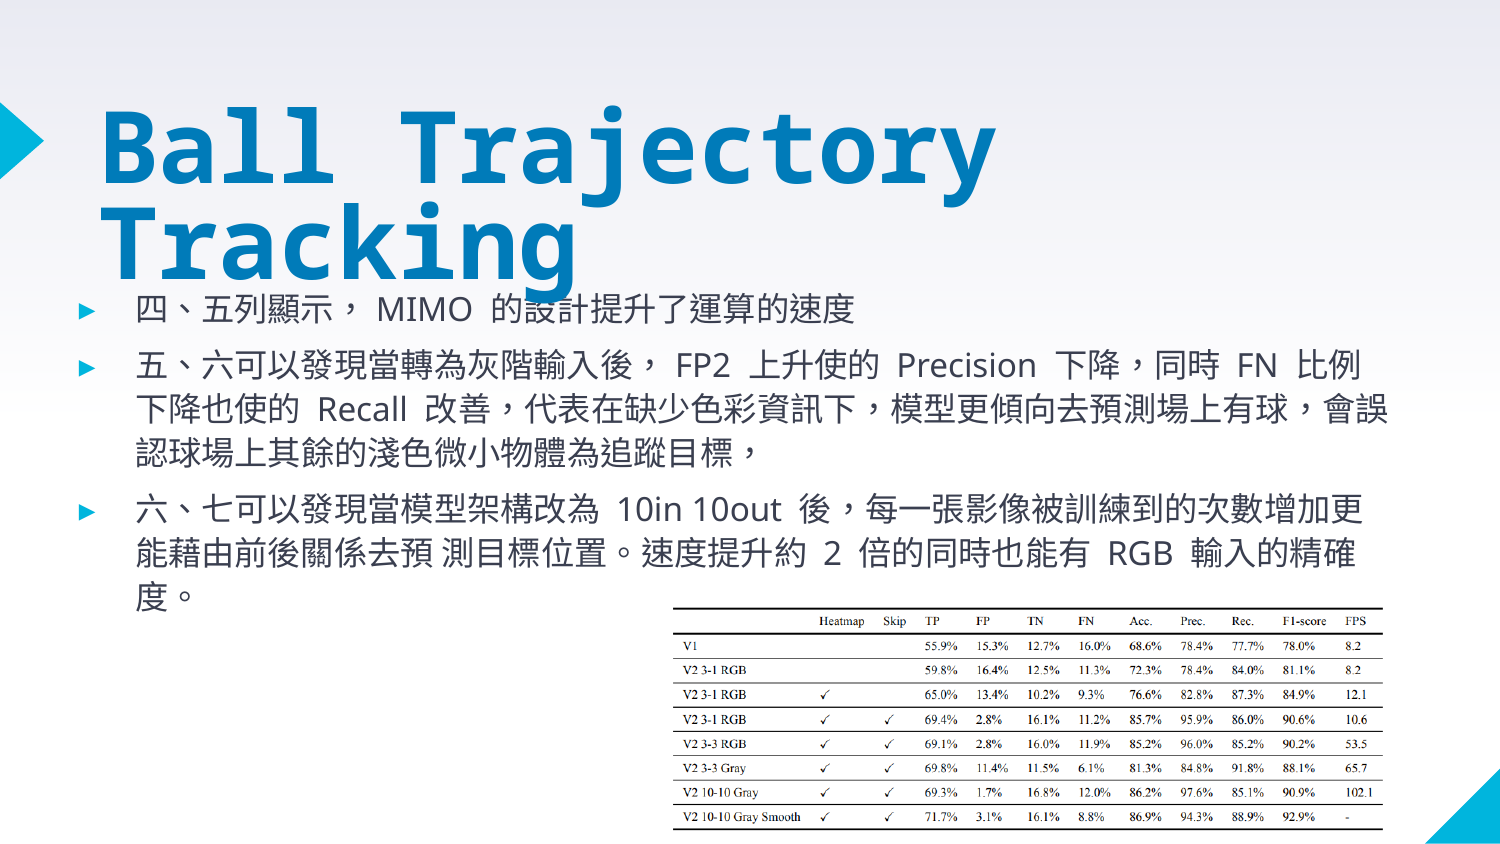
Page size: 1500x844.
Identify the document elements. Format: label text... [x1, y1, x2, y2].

text_box 四、五列顯示，MIMO 的設計提升了運算的速度 五、六可以發現當轉為灰階輸入後，FP2 上升使的 Precision 下降，同時 FN 比例下降也使的 Recall 改善，代表在缺少色彩資訊下，模型更傾向去預測場上有球，會誤認球場上其餘的淺色微小物體為追蹤目標， 六、七可以發現當模型架構改為 10­in 10­out 後，每一張影像被訓練到的次數增加更能藉由前後關係去預 測目標位置。速度提升約 2 倍的同時也能有 RGB 輸入的精確度。 [60, 284, 1390, 735]
title Ball Trajectory Tracking [42, 106, 1299, 285]
picture [651, 592, 1408, 844]
